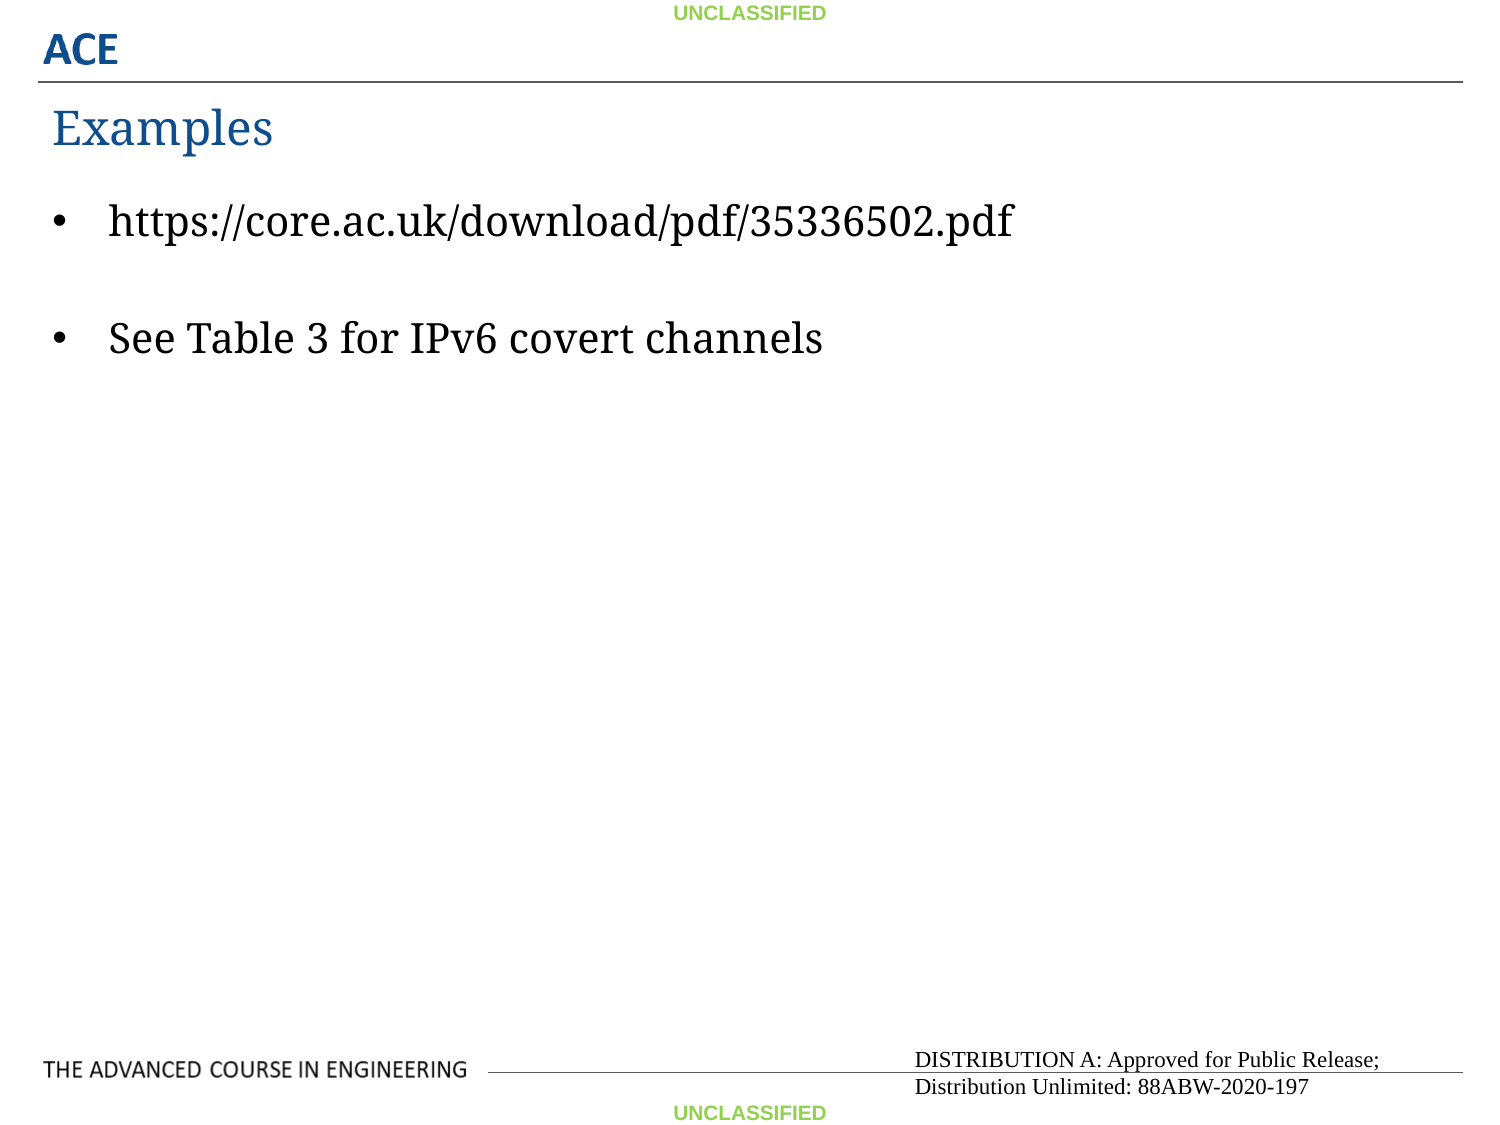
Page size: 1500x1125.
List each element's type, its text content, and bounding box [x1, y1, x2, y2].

list Examples [37, 90, 1463, 163]
picture [37, 24, 122, 70]
picture [27, 1046, 488, 1100]
list https://core.ac.uk/download/pdf/35336502.pdf See Table 3 for IPv6 covert channels [37, 187, 1463, 1027]
